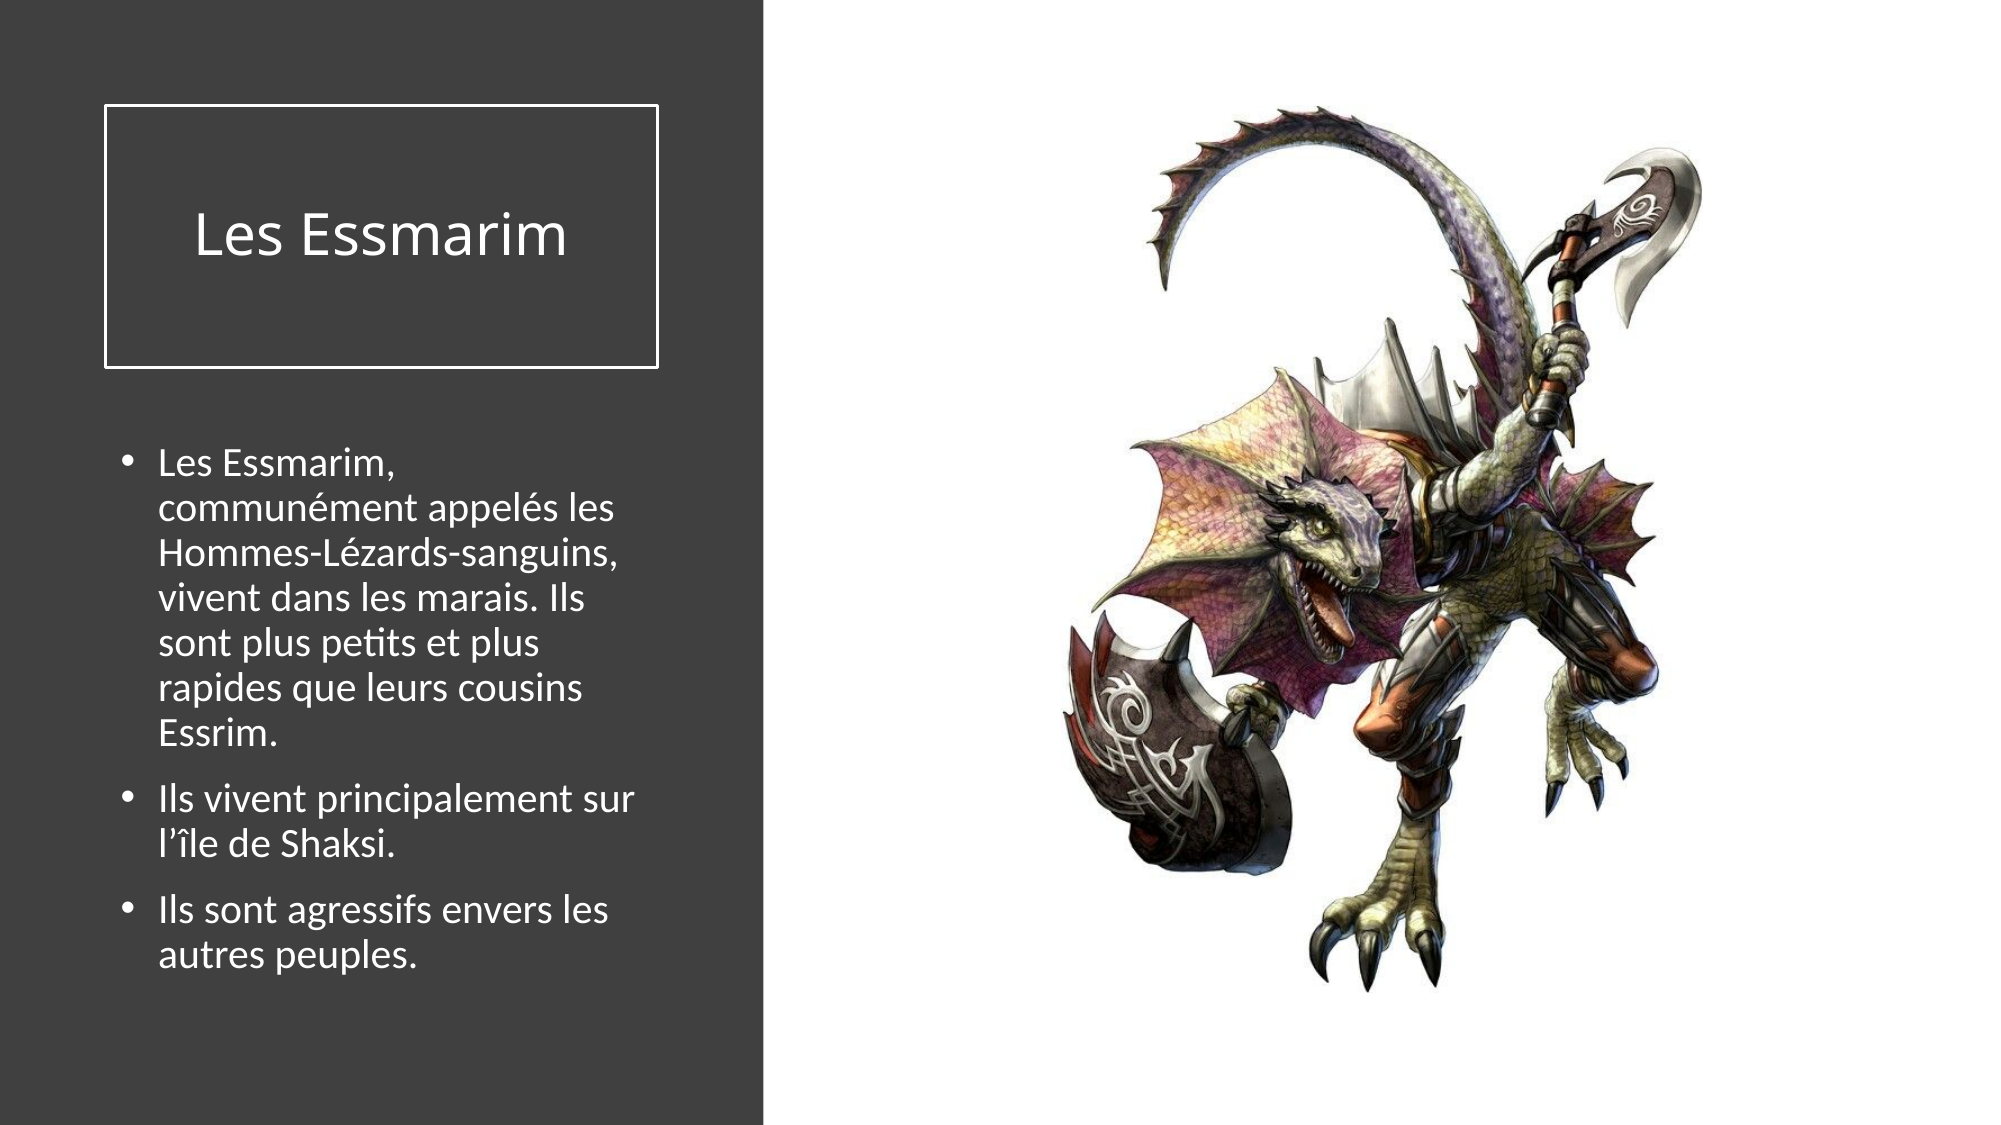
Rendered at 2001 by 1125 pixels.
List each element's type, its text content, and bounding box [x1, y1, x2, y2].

text_box [0, 0, 764, 1125]
picture [1061, 105, 1703, 993]
title Les Essmarim [105, 105, 658, 368]
list Les Essmarim, communément appelés les Hommes-Lézards-sanguins, vivent dans les marais. Ils sont plus petits et plus rapides que leurs cousins Essrim. Ils vivent principalement sur l’île de Shaksi. Ils sont agressifs envers les autres peuples. [105, 432, 658, 994]
